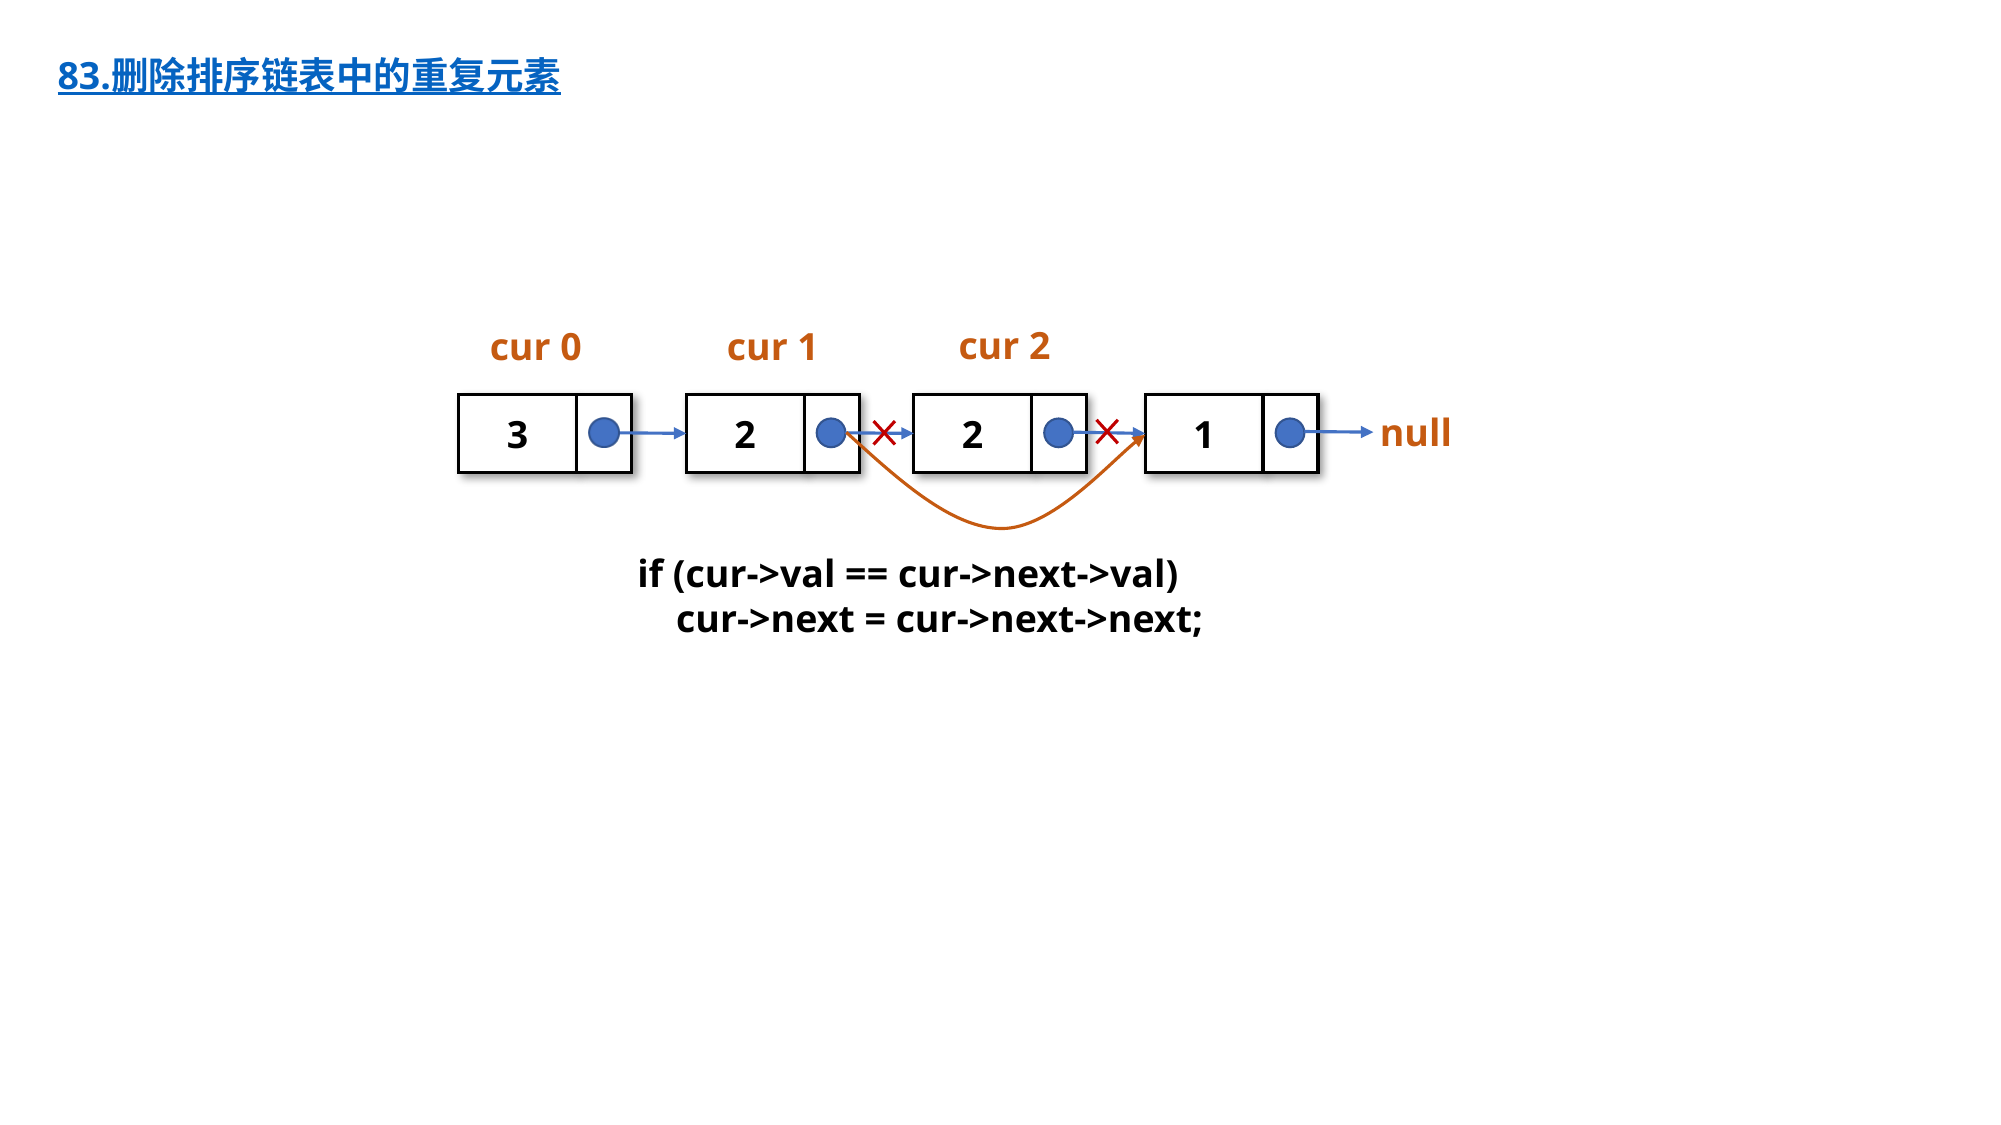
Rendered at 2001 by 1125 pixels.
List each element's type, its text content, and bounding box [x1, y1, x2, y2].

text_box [458, 314, 1464, 649]
text_box 83.删除排序链表中的重复元素 [42, 44, 643, 114]
